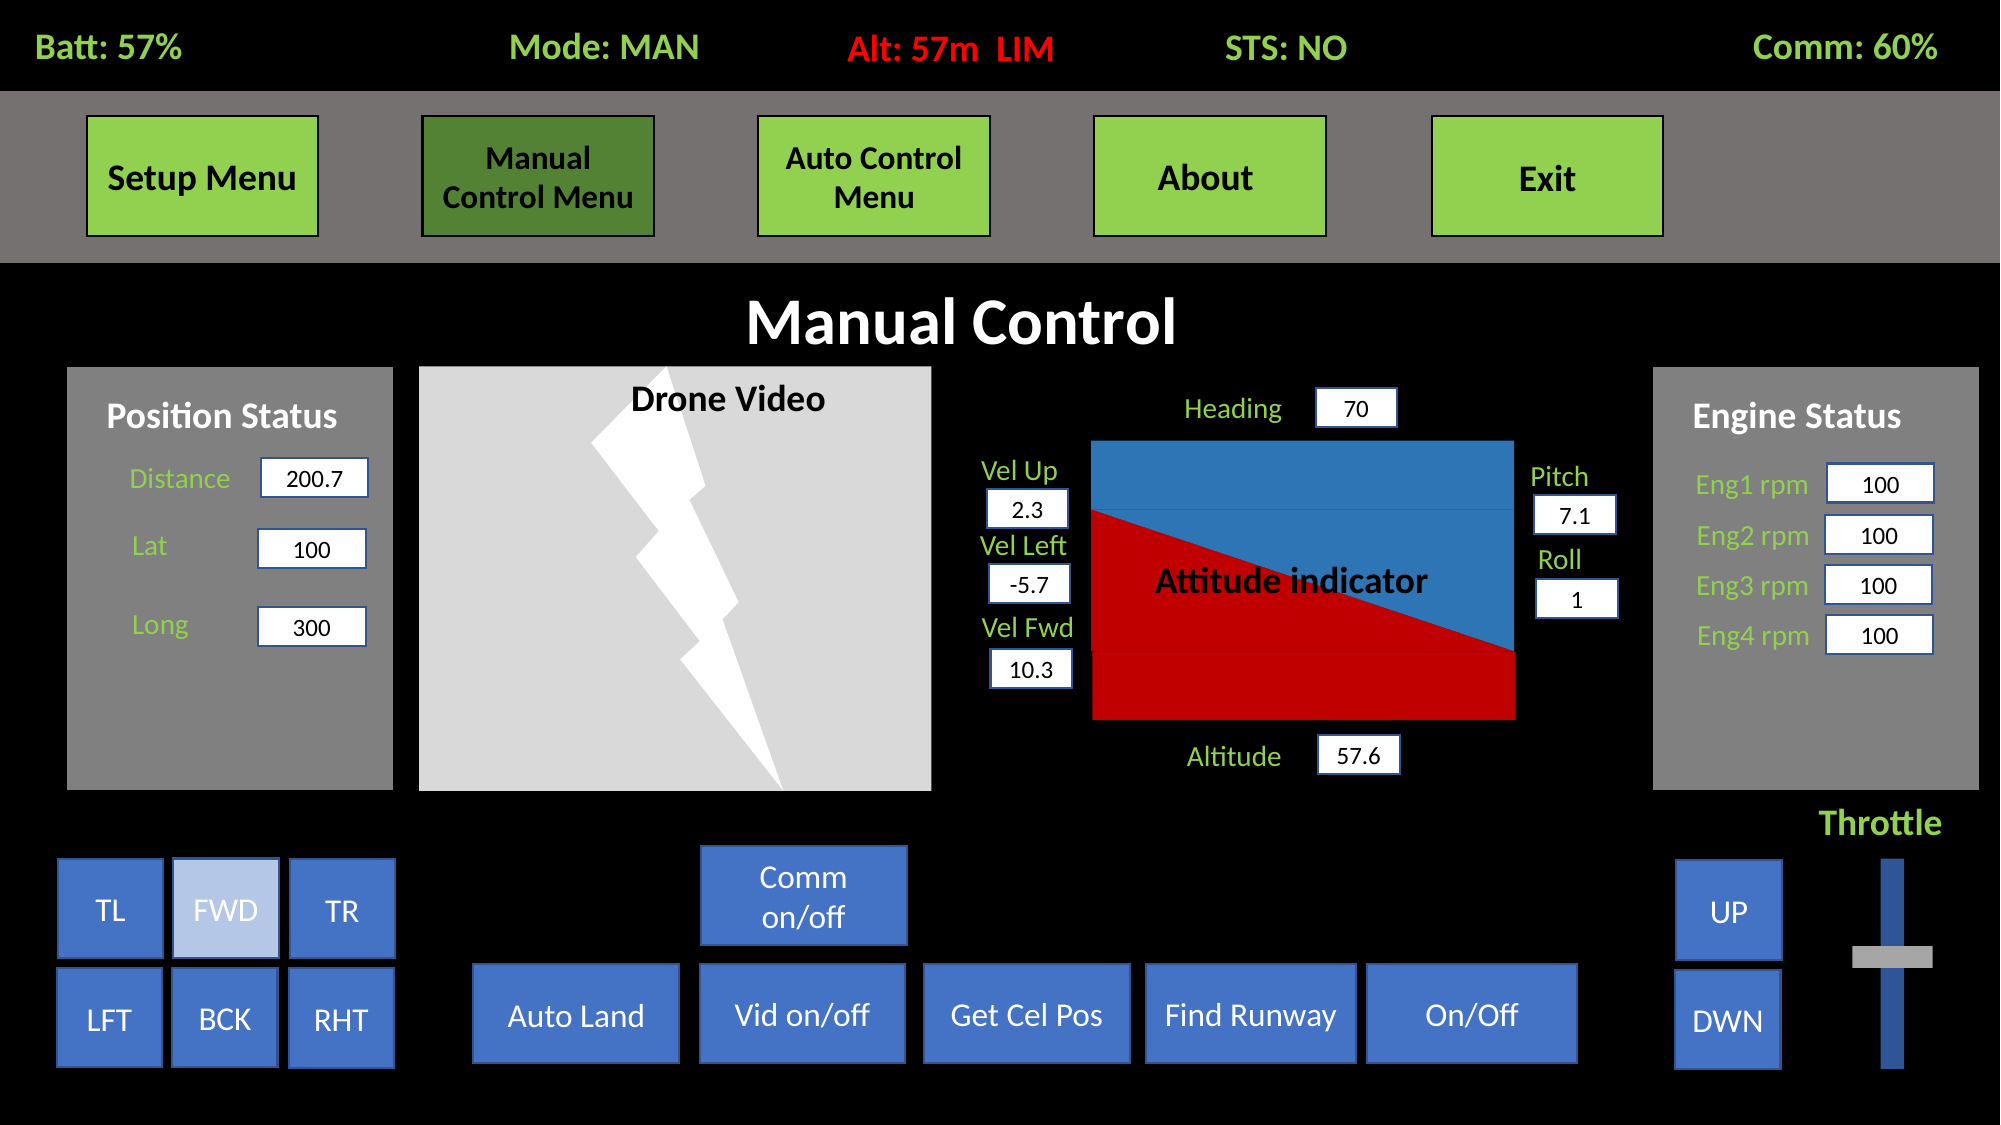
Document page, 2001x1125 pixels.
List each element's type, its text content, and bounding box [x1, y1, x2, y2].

text_box Throttle [1803, 792, 1981, 851]
text_box Eng3 rpm [1681, 558, 1828, 609]
text_box Mode: MAN [494, 14, 756, 75]
text_box Manual Control Menu [421, 115, 655, 237]
text_box 100 [1825, 614, 1934, 655]
text_box Setup Menu [86, 115, 319, 237]
text_box Position Status [91, 383, 369, 443]
text_box On/Off [1366, 963, 1578, 1064]
text_box [0, 91, 2000, 263]
text_box 57.6 [1317, 734, 1401, 775]
text_box Attitude indicator [1139, 548, 1466, 608]
text_box Vel Fwd [966, 600, 1099, 651]
text_box Find Runway [1145, 963, 1357, 1064]
text_box 70 [1315, 387, 1398, 428]
text_box [1090, 440, 1515, 511]
text_box [1880, 969, 1905, 1070]
text_box LFT [56, 967, 163, 1068]
text_box Engine Status [1677, 383, 1955, 443]
text_box [1091, 650, 1517, 721]
text_box 7.1 [1533, 494, 1617, 535]
text_box -5.7 [988, 563, 1071, 604]
text_box Vel Left [965, 518, 1097, 569]
text_box 10.3 [989, 648, 1073, 689]
text_box Batt: 57% [20, 14, 225, 75]
text_box [0, 0, 2000, 91]
text_box Heading [1169, 382, 1302, 432]
text_box Comm: 60% [1738, 14, 1967, 75]
text_box Comm on/off [700, 845, 908, 946]
text_box Auto Control Menu [757, 115, 991, 237]
text_box 1 [1535, 578, 1619, 619]
text_box Long [117, 597, 250, 648]
text_box Exit [1431, 115, 1664, 237]
text_box [589, 415, 785, 792]
text_box Eng1 rpm [1680, 457, 1827, 508]
text_box Vid on/off [699, 963, 906, 1064]
text_box [1880, 858, 1905, 945]
text_box [1851, 945, 1934, 969]
text_box RHT [288, 967, 395, 1069]
text_box Get Cel Pos [923, 963, 1131, 1064]
text_box 100 [1824, 514, 1934, 555]
text_box 100 [1826, 462, 1935, 504]
text_box 100 [1824, 564, 1933, 605]
text_box Eng2 rpm [1681, 508, 1828, 558]
text_box Auto Land [472, 963, 680, 1064]
text_box [0, 263, 2000, 1125]
text_box TL [57, 858, 164, 959]
text_box FWD [172, 857, 280, 959]
text_box UP [1675, 859, 1783, 961]
text_box [1651, 365, 1981, 792]
text_box STS: NO [1210, 15, 1473, 76]
text_box Distance [114, 451, 247, 502]
text_box Altitude [1172, 729, 1304, 780]
text_box [65, 365, 395, 792]
text_box Manual Control [730, 270, 1308, 366]
text_box [1092, 508, 1516, 650]
text_box [668, 365, 932, 792]
text_box Drone Video [616, 366, 844, 426]
text_box Pitch [1515, 449, 1648, 500]
text_box Vel Up [966, 444, 1099, 494]
text_box [418, 365, 782, 792]
text_box Alt: 57m LIM [832, 16, 1095, 77]
text_box 300 [257, 606, 367, 647]
text_box DWN [1674, 969, 1782, 1070]
text_box 200.7 [260, 457, 369, 498]
text_box Roll [1523, 533, 1655, 583]
text_box TR [289, 858, 396, 959]
text_box BCK [171, 967, 279, 1068]
text_box 100 [257, 528, 367, 569]
text_box Lat [117, 519, 250, 569]
text_box About [1093, 115, 1327, 237]
text_box [1090, 511, 1504, 650]
text_box Eng4 rpm [1682, 608, 1829, 659]
text_box 2.3 [986, 488, 1069, 529]
